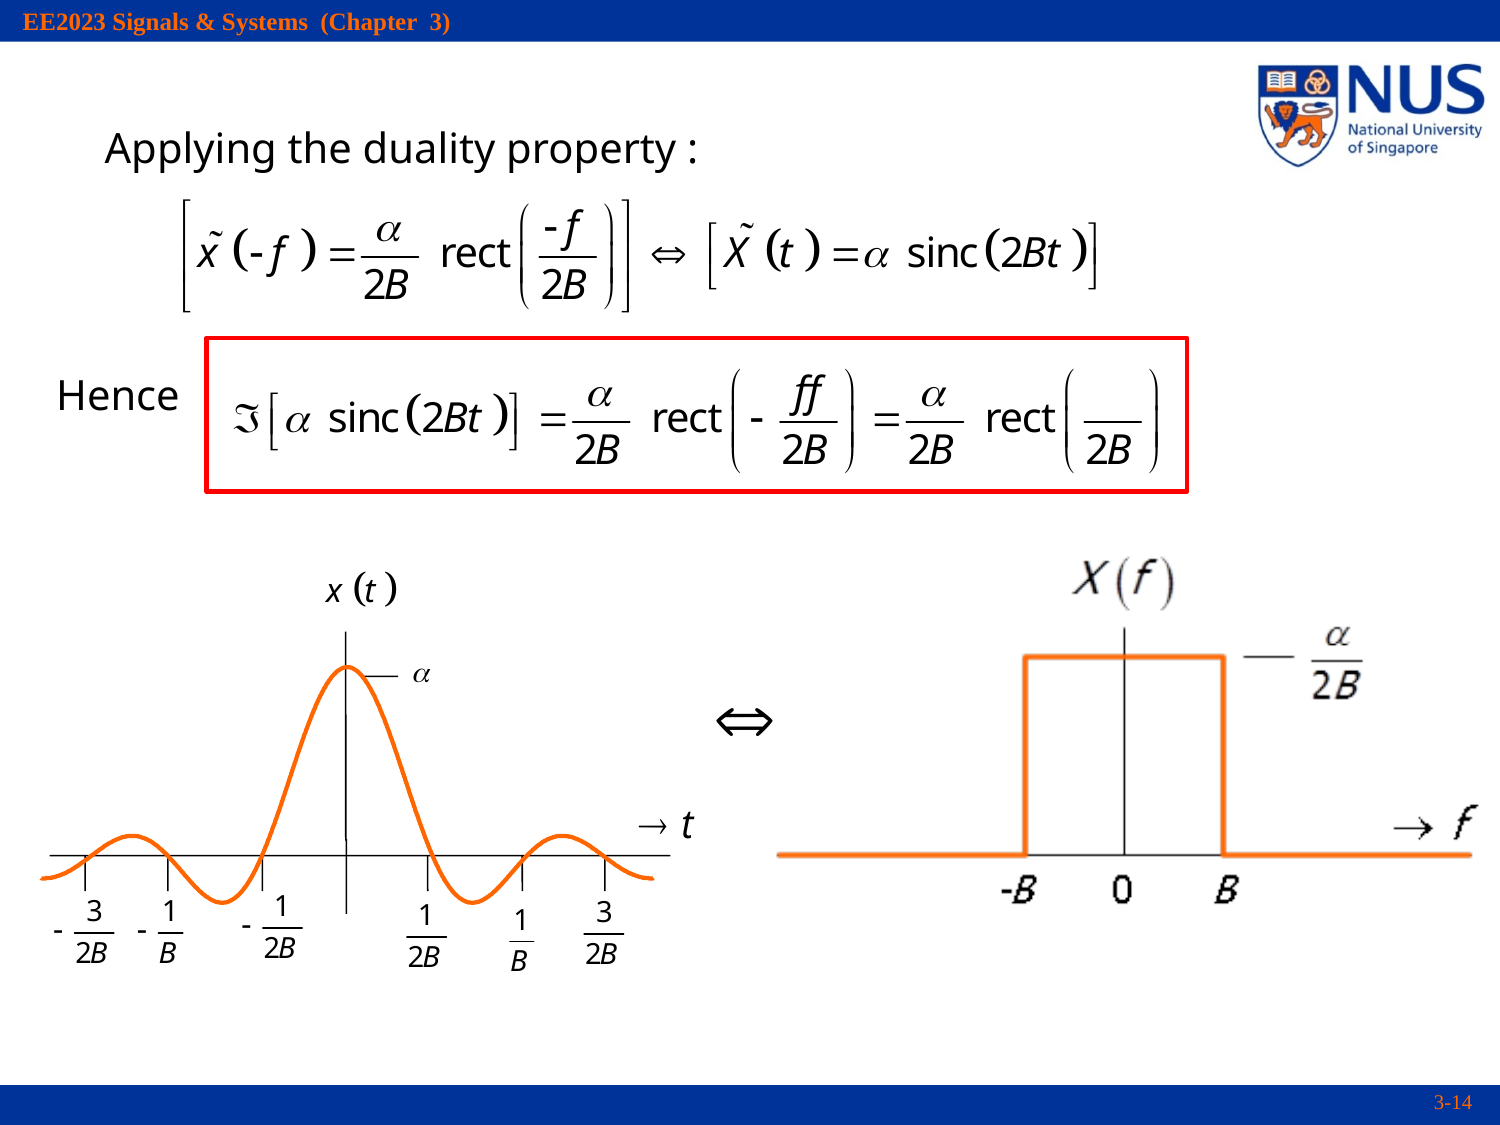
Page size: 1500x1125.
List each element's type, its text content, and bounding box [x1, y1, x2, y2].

text_box Applying the duality property : [89, 114, 1094, 180]
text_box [229, 363, 1167, 481]
text_box [0, 0, 1500, 75]
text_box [175, 196, 1108, 318]
text_box Hence [41, 361, 206, 427]
picture [773, 549, 1483, 929]
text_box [40, 566, 706, 977]
picture [1241, 75, 1500, 182]
text_box [206, 338, 1187, 492]
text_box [705, 696, 794, 754]
